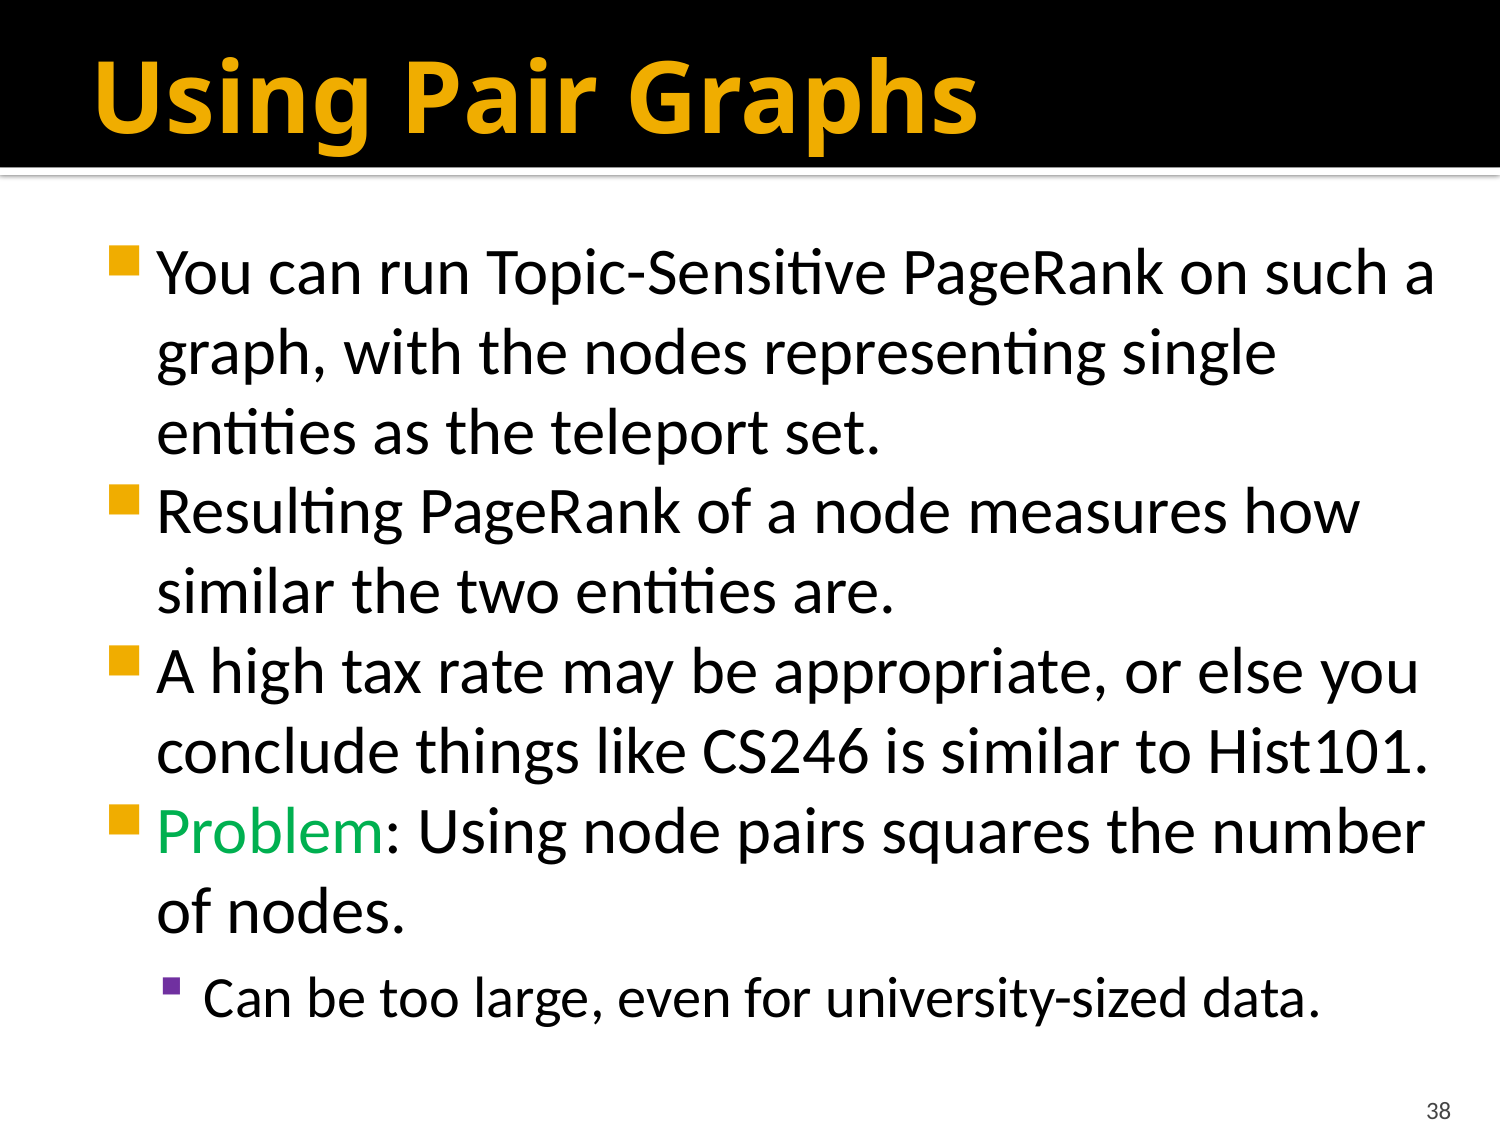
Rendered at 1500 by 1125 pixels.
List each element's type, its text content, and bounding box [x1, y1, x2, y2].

title Using Pair Graphs [75, 12, 1500, 175]
slide_number 38 [1345, 1080, 1467, 1125]
list You can run Topic-Sensitive PageRank on such a graph, with the nodes representing single entities as the teleport set. Resulting PageRank of a node measures how similar the two entities are. A high tax rate may be appropriate, or else you conclude things like CS246 is similar to Hist101. Problem: Using node pairs squares the number of nodes. Can be too large, even for university-sized data. [75, 212, 1475, 1075]
